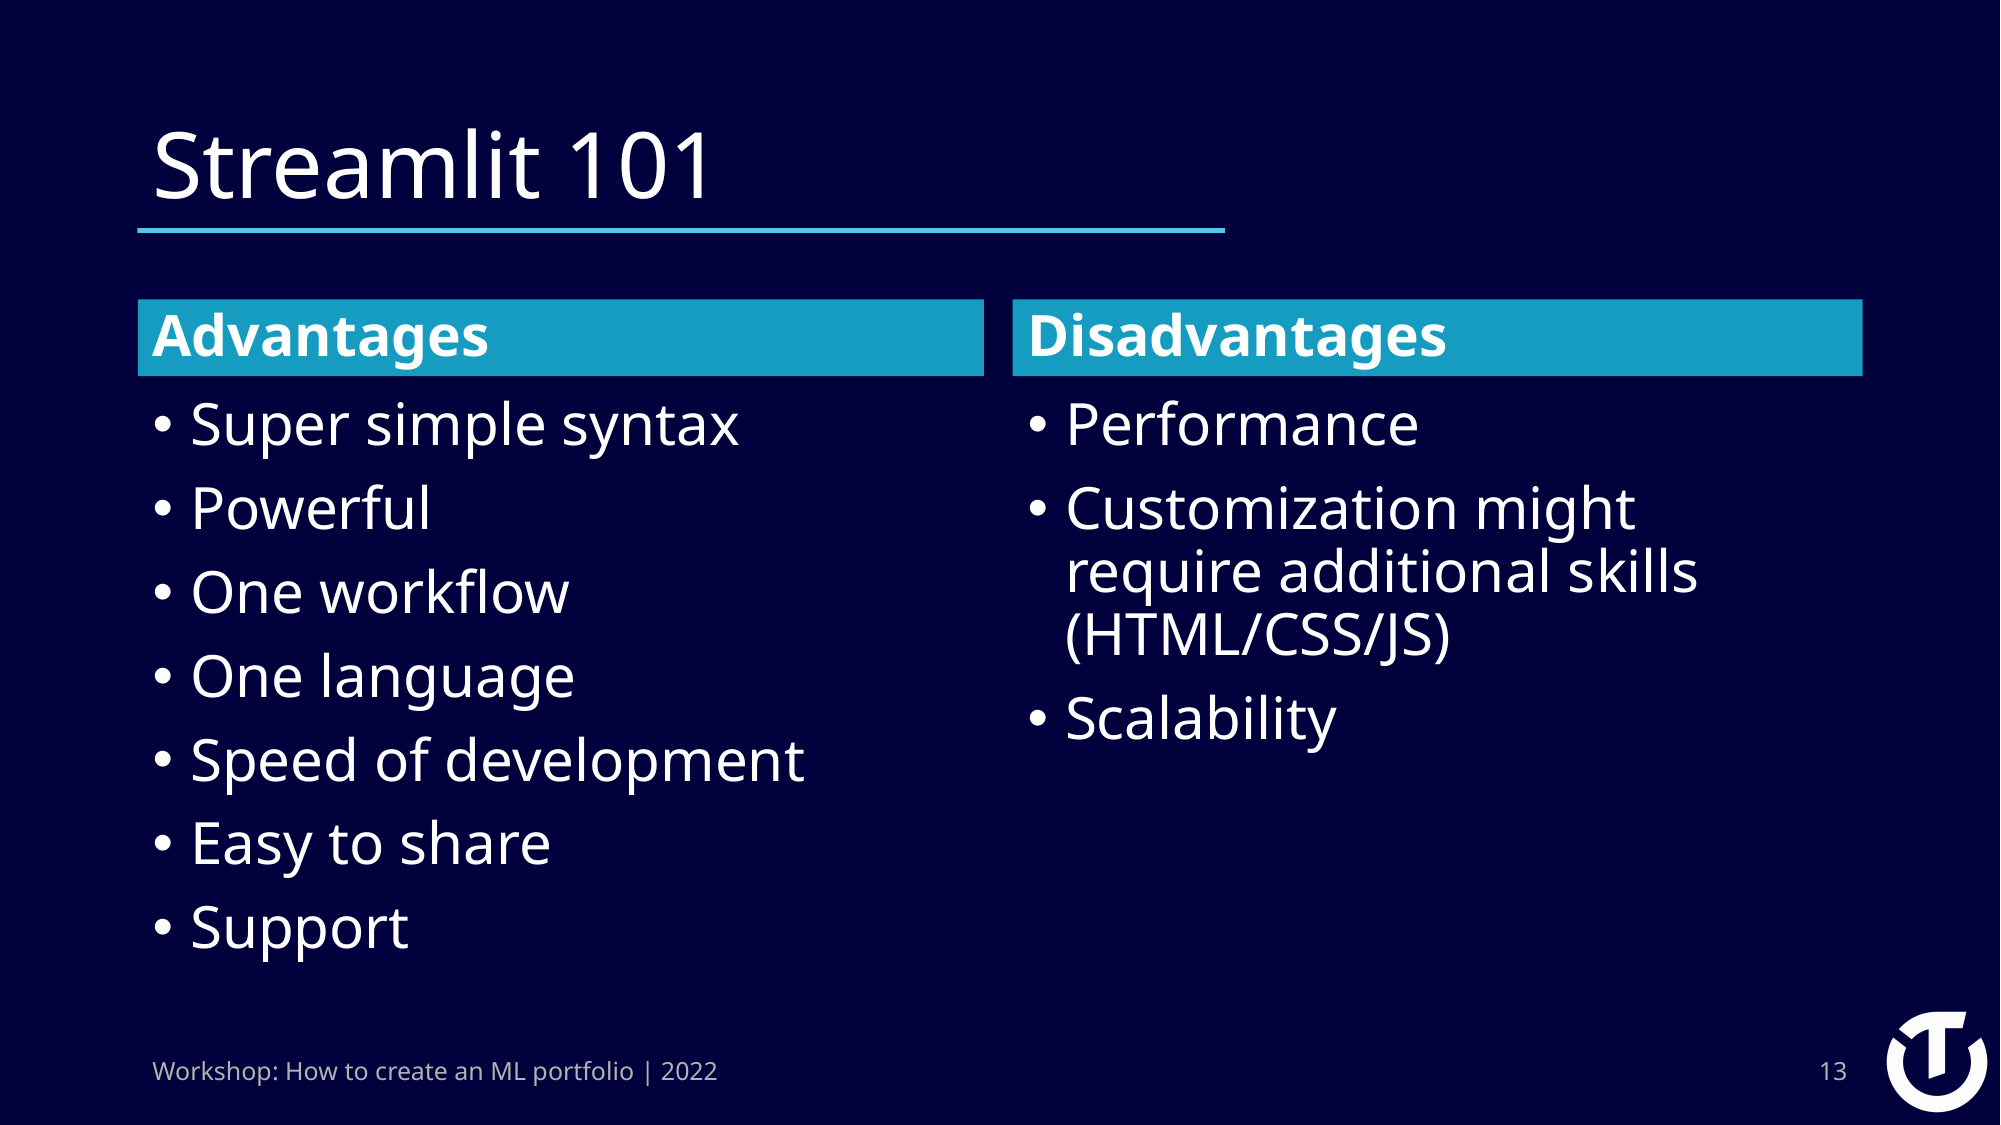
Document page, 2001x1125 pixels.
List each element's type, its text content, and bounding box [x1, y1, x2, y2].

list Disadvantages [1012, 299, 1863, 377]
list Performance Customization might require additional skills (HTML/CSS/JS) Scalability [1012, 388, 1863, 1014]
list Super simple syntax Powerful One workflow One language Speed of development Easy to share Support [137, 388, 984, 1014]
title Streamlit 101 [137, 59, 1863, 278]
footer Workshop: How to create an ML portfolio | 2022 [137, 1042, 813, 1103]
list Advantages [137, 299, 984, 377]
slide_number 13 [1412, 1042, 1863, 1103]
picture [1863, 988, 2001, 1125]
